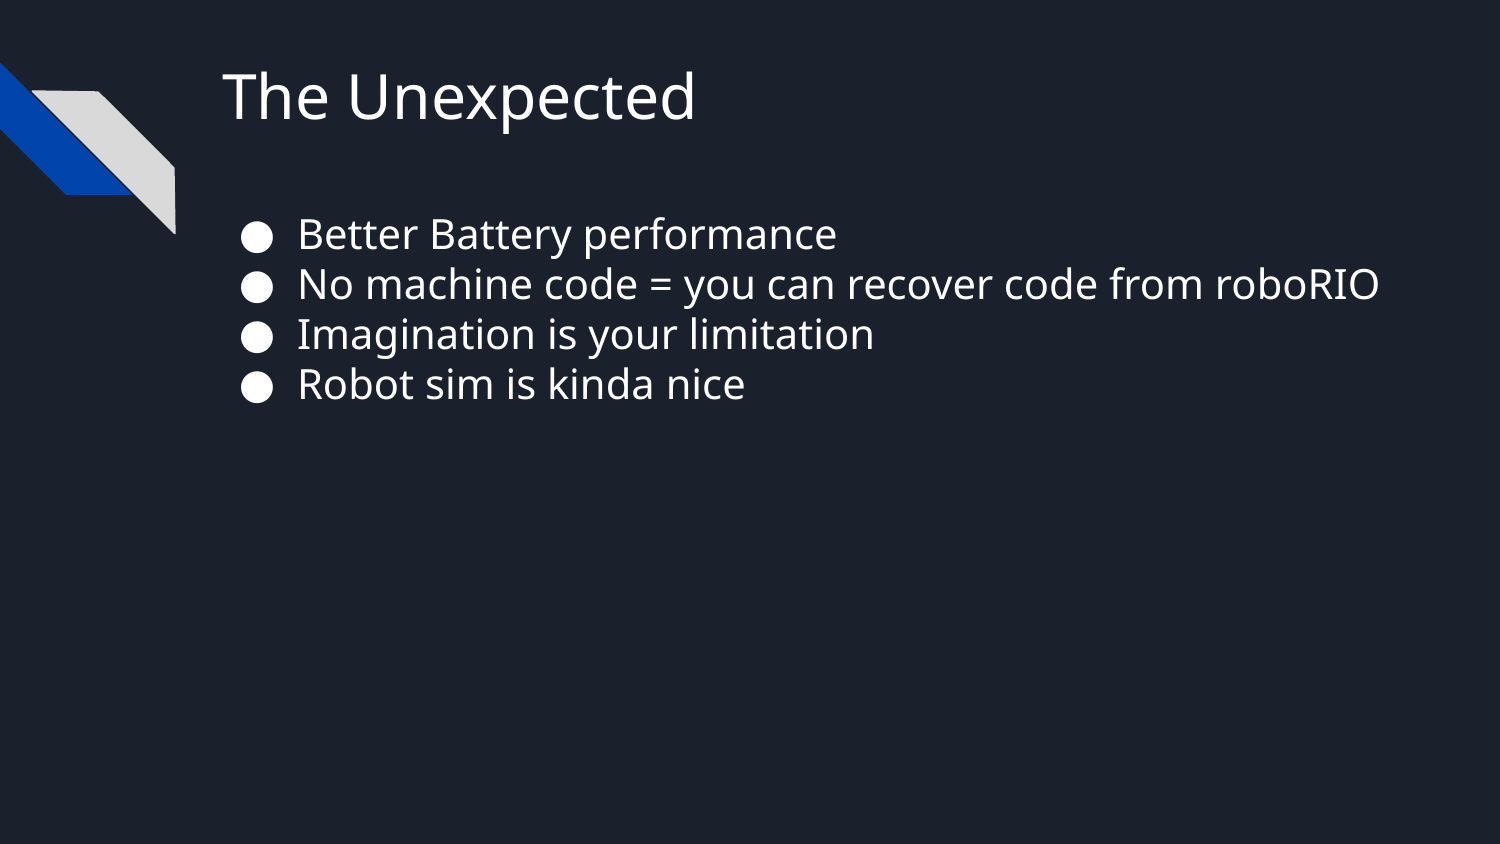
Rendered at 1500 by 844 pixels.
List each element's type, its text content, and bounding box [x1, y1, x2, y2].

list Better Battery performance No machine code = you can recover code from roboRIO Imagination is your limitation Robot sim is kinda nice [207, 192, 1415, 670]
text_box [32, 91, 175, 234]
title The Unexpected [207, 42, 1362, 192]
